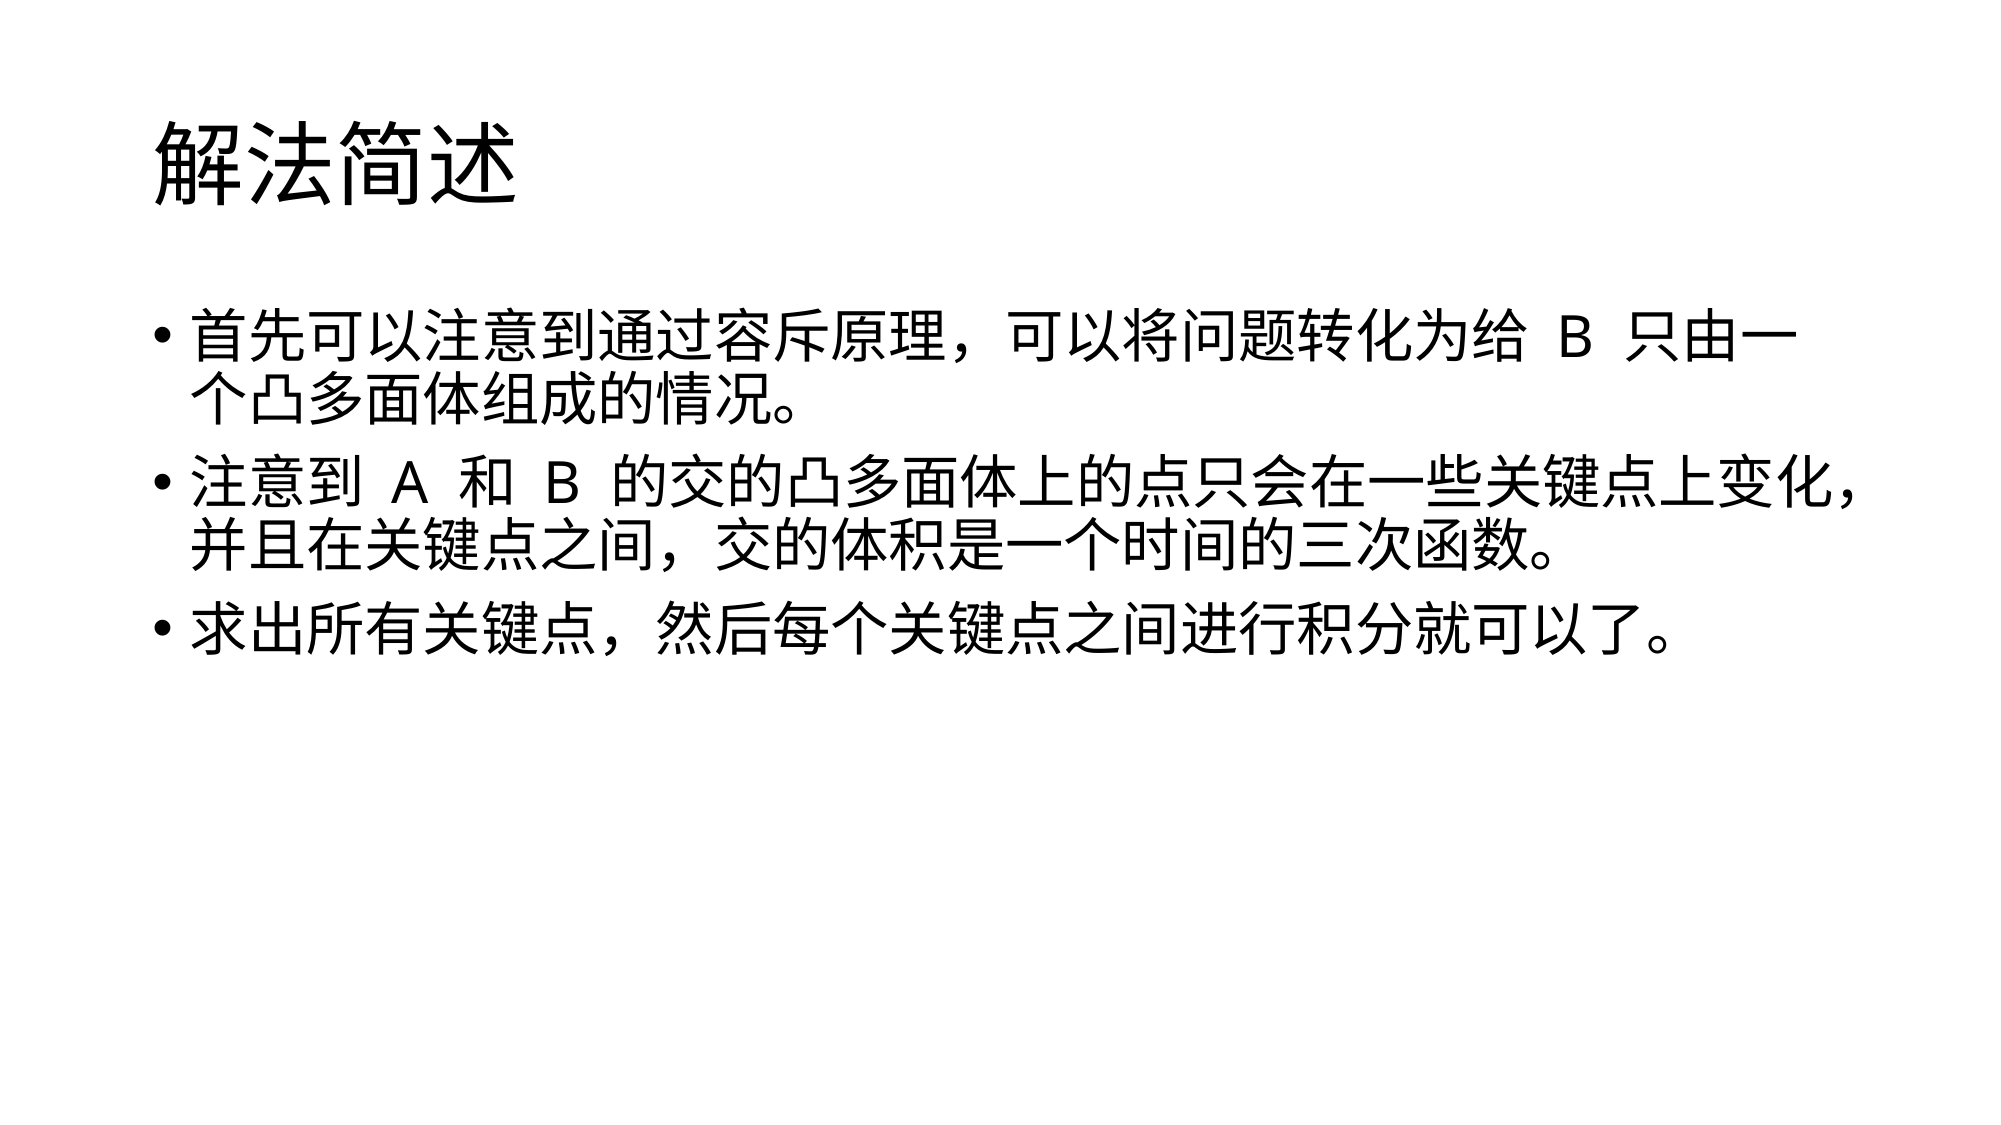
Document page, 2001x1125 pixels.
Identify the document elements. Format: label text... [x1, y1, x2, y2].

title 解法简述 [137, 59, 1863, 278]
list 首先可以注意到通过容斥原理，可以将问题转化为给 B 只由一个凸多面体组成的情况。 注意到 A 和 B 的交的凸多面体上的点只会在一些关键点上变化，并且在关键点之间，交的体积是一个时间的三次函数。 求出所有关键点，然后每个关键点之间进行积分就可以了。 [137, 299, 1863, 1014]
